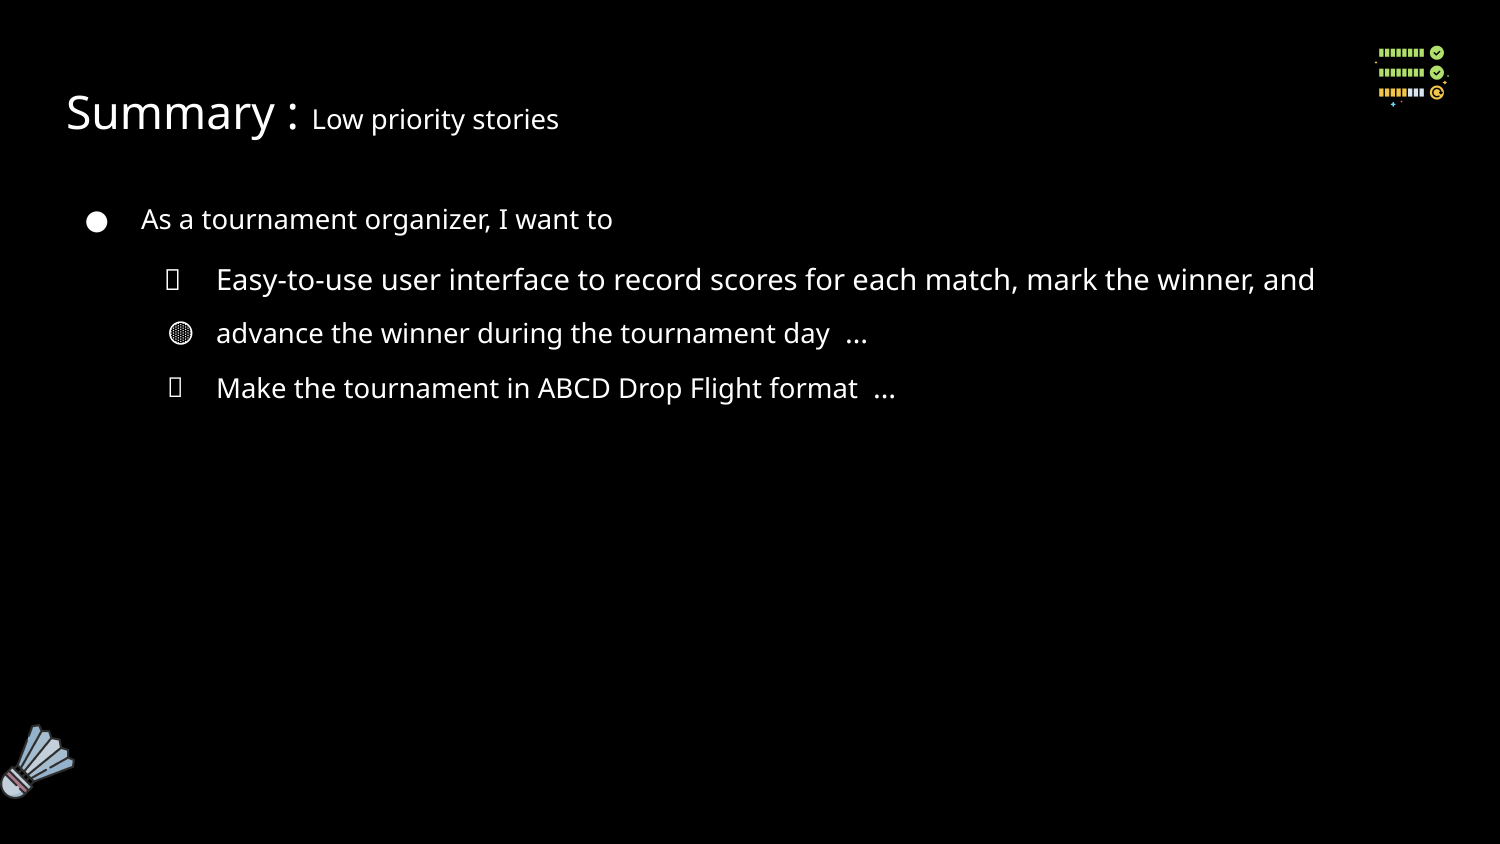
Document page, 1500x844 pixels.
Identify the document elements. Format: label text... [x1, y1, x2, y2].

list As a tournament organizer, I want to Easy-to-use user interface to record scores for each match, mark the winner, and advance the winner during the tournament day … Make the tournament in ABCD Drop Flight format … [51, 189, 1449, 750]
title Summary : Low priority stories [51, 72, 1449, 167]
picture [0, 724, 75, 799]
picture [1374, 38, 1450, 113]
